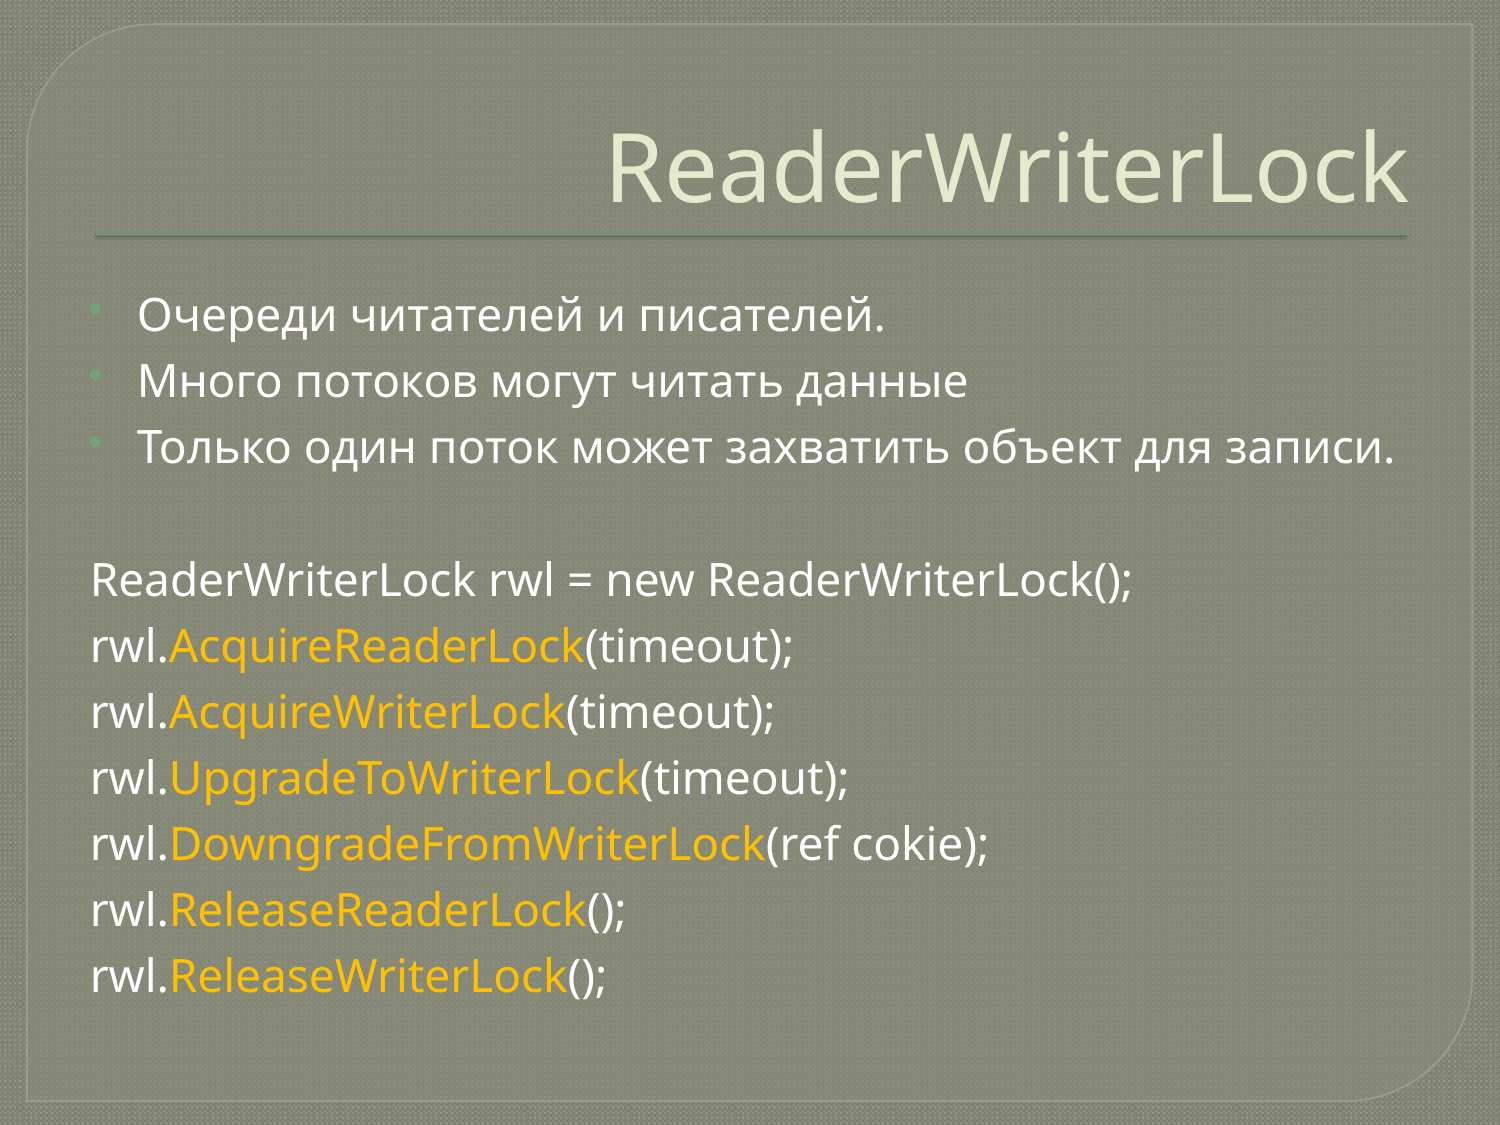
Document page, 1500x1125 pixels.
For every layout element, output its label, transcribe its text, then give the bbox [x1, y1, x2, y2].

list Очереди читателей и писателей. Много потоков могут читать данные Только один поток может захватить объект для записи. ReaderWriterLock rwl = new ReaderWriterLock(); rwl.AcquireReaderLock(timeout); rwl.AcquireWriterLock(timeout); rwl.UpgradeToWriterLock(timeout); rwl.DowngradeFromWriterLock(ref cokie); rwl.ReleaseReaderLock(); rwl.ReleaseWriterLock(); [75, 267, 1425, 1010]
title ReaderWriterLock [75, 41, 1425, 230]
